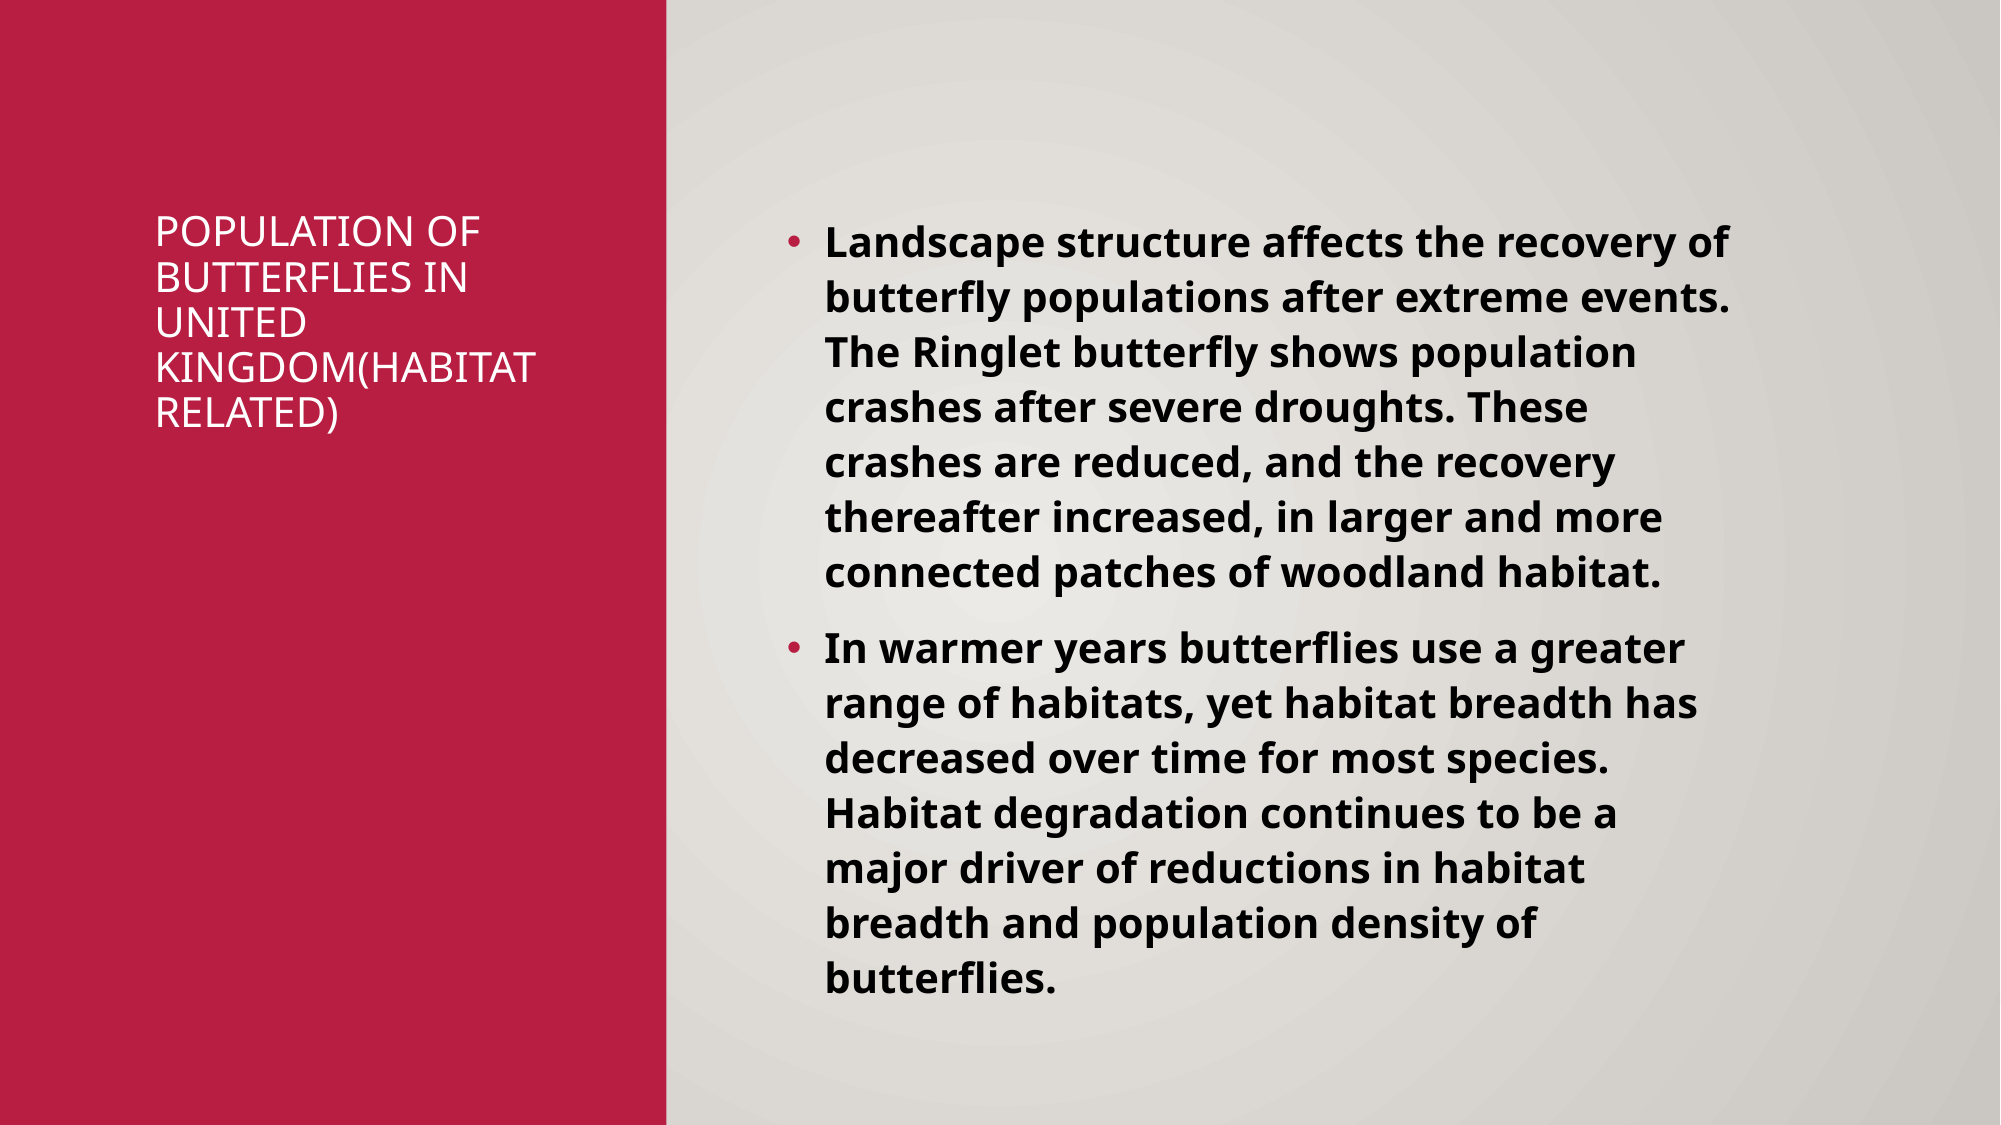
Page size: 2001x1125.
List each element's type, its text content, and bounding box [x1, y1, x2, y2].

title Population of butterflies in united kingdom(habitat related) [139, 203, 587, 956]
text_box [668, 0, 2000, 1125]
list Landscape structure affects the recovery of butterfly populations after extreme events. The Ringlet butterfly shows population crashes after severe droughts. These crashes are reduced, and the recovery thereafter increased, in larger and more connected patches of woodland habitat. In warmer years butterflies use a greater range of habitats, yet habitat breadth has decreased over time for most species. Habitat degradation continues to be a major driver of reductions in habitat breadth and population density of butterflies. [771, 203, 1762, 1010]
text_box [0, 0, 668, 1125]
